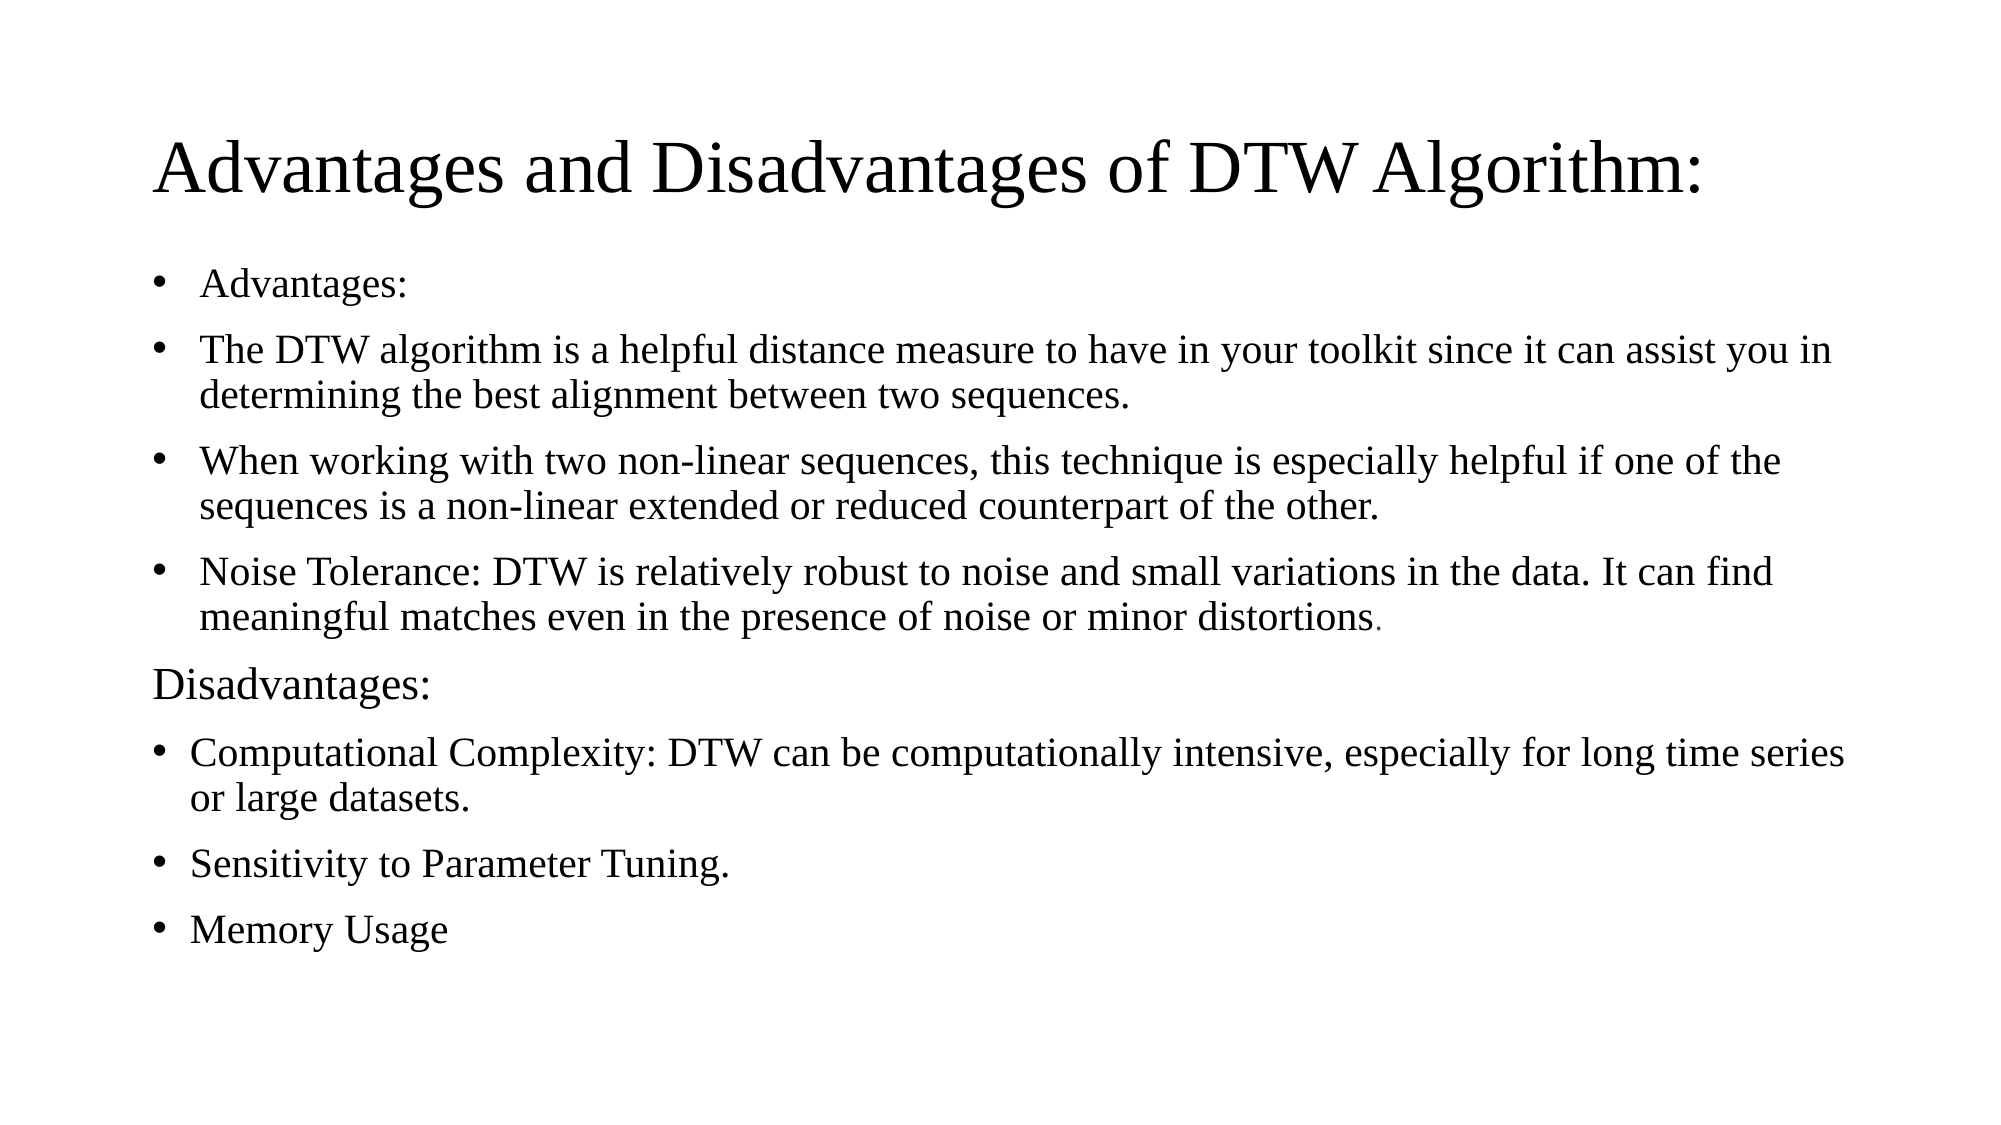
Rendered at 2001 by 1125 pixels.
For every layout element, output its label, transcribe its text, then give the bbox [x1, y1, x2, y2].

title Advantages and Disadvantages of DTW Algorithm: [137, 59, 1863, 253]
list Advantages: The DTW algorithm is a helpful distance measure to have in your toolkit since it can assist you in determining the best alignment between two sequences. When working with two non-linear sequences, this technique is especially helpful if one of the sequences is a non-linear extended or reduced counterpart of the other. Noise Tolerance: DTW is relatively robust to noise and small variations in the data. It can find meaningful matches even in the presence of noise or minor distortions. Disadvantages: Computational Complexity: DTW can be computationally intensive, especially for long time series or large datasets. Sensitivity to Parameter Tuning. Memory Usage [137, 253, 1863, 1046]
